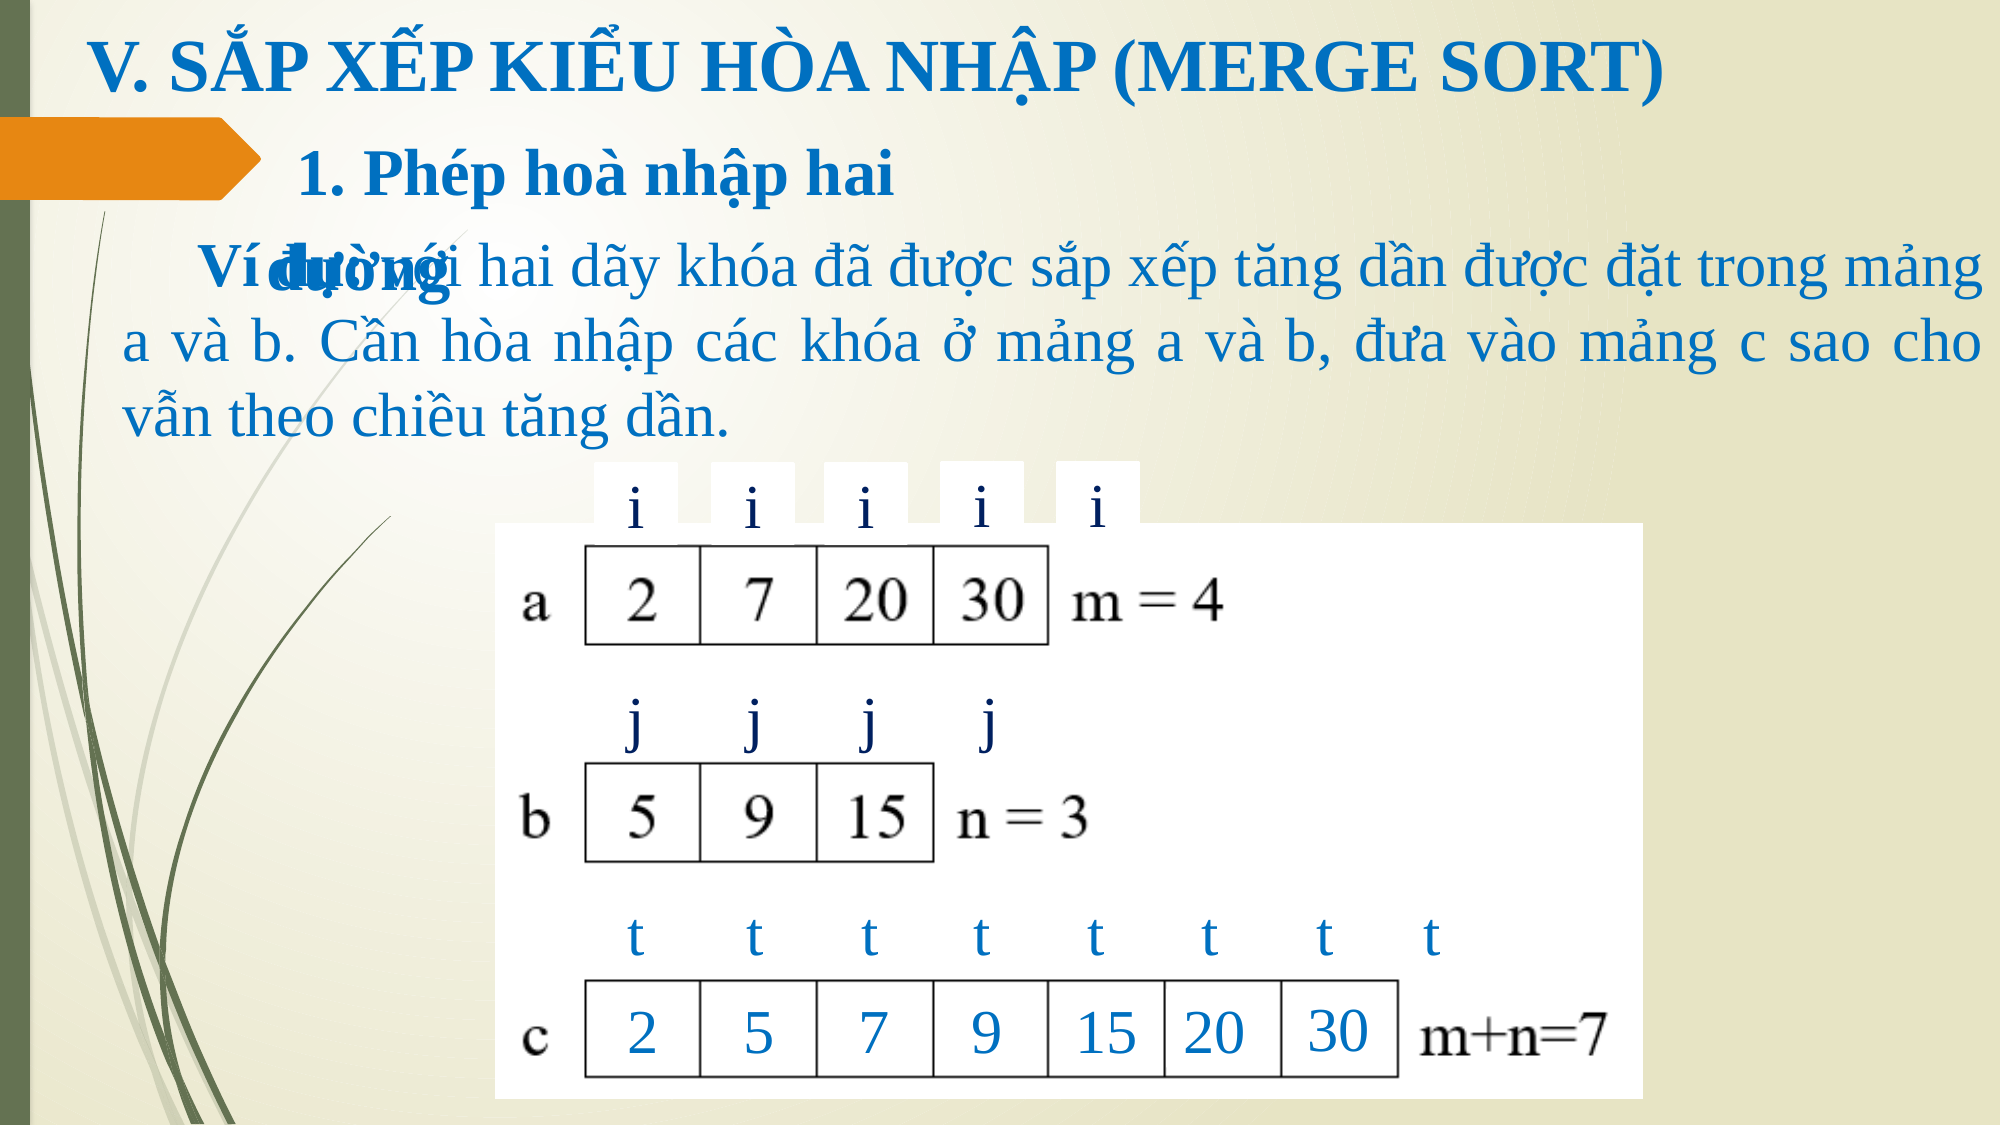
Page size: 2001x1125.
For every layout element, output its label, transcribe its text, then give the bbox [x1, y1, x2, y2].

picture [494, 523, 1643, 1099]
text_box i [824, 462, 908, 523]
text_box i [594, 462, 678, 523]
text_box 1. Phép hoà nhập hai đường [251, 104, 1083, 216]
text_box i [711, 462, 795, 523]
text_box i [940, 461, 1024, 523]
text_box i [1056, 461, 1140, 523]
text_box Ví dụ: với hai dãy khóa đã được sắp xếp tăng dần được đặt trong mảng a và b. Cần hòa nhập các khóa ở mảng a và b, đưa vào mảng c sao cho vẫn theo chiều tăng dần. [107, 217, 2000, 457]
title V. SẮP XẾP KIỂU HÒA NHẬP (MERGE SORT) [71, 8, 1910, 116]
